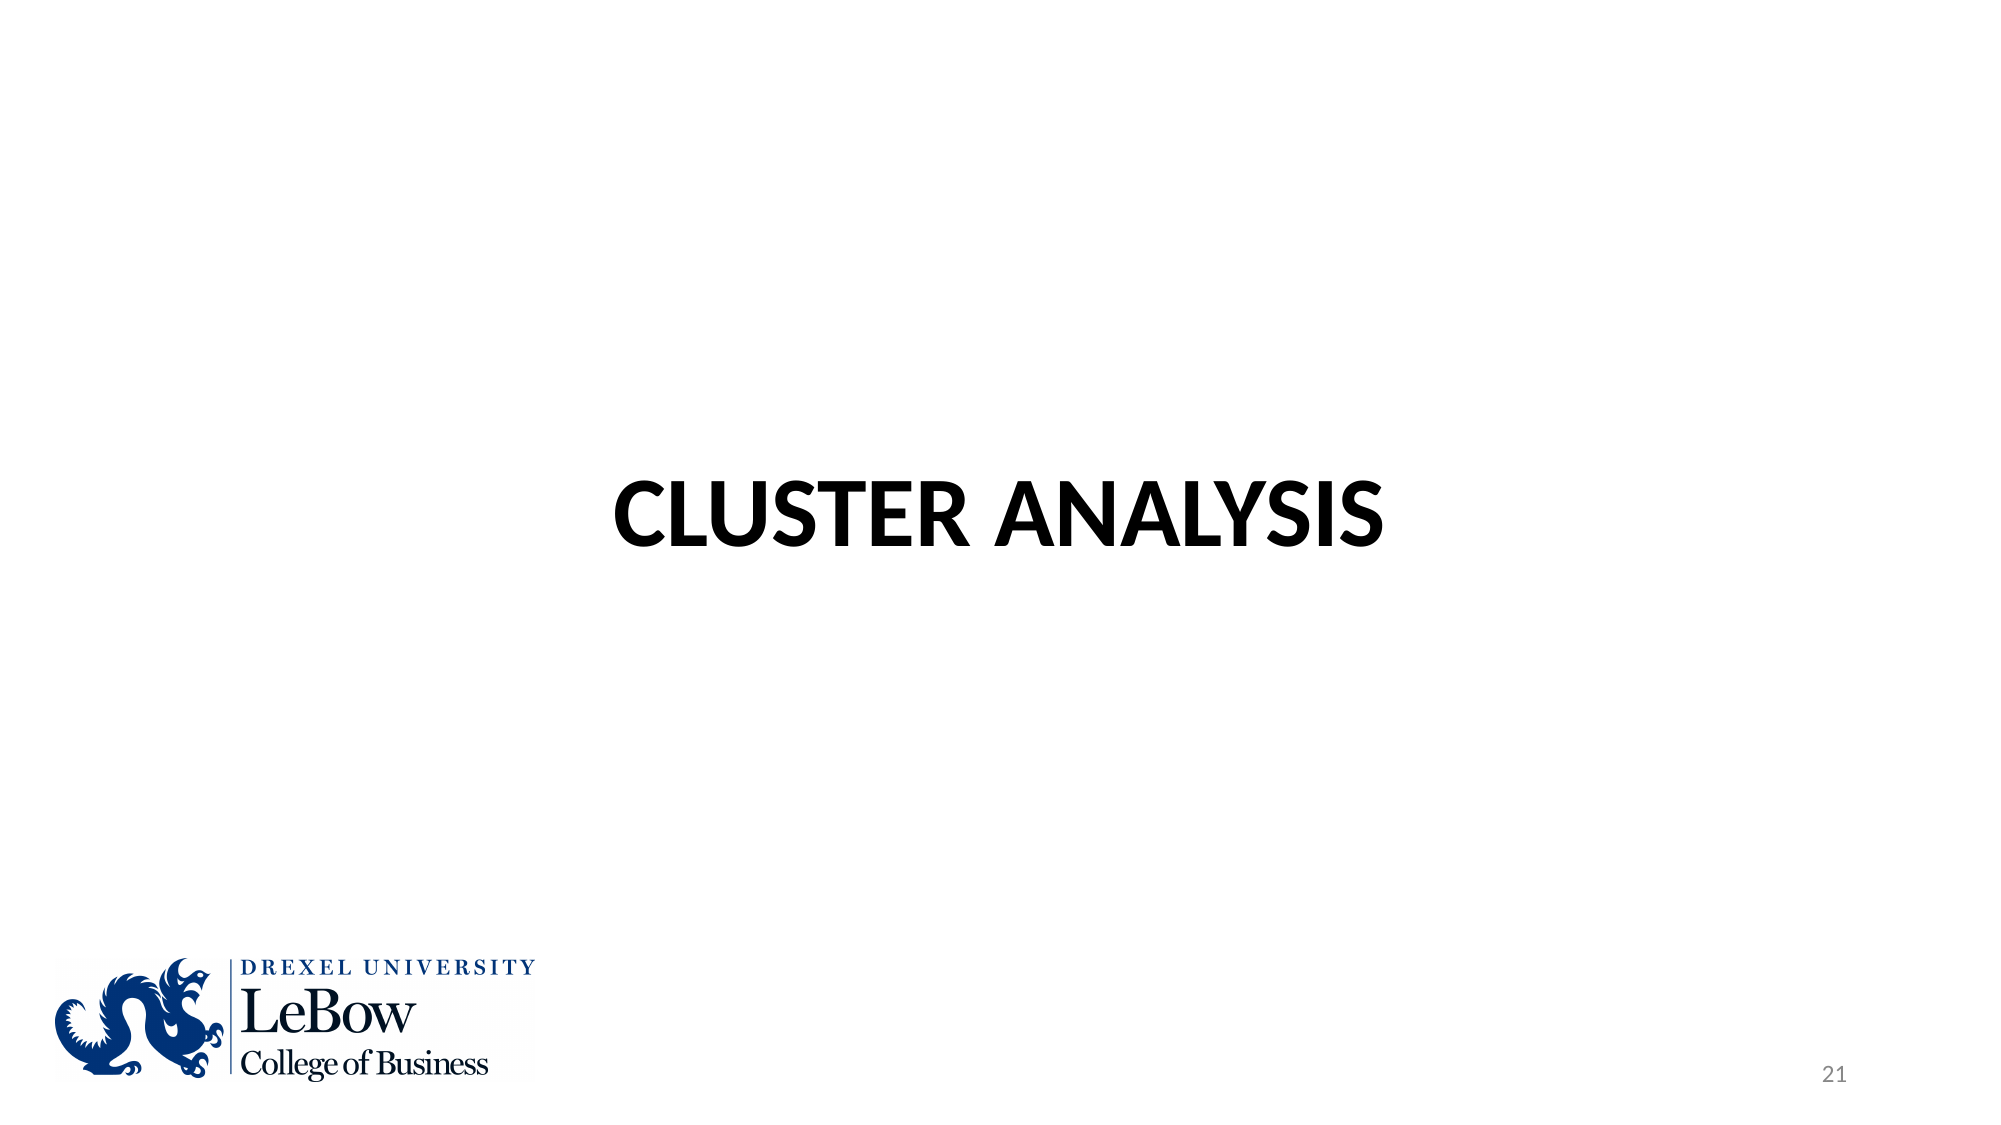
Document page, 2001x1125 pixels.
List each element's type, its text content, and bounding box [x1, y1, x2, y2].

title cluster analysis [249, 184, 1750, 576]
picture [55, 958, 535, 1082]
slide_number 21 [1412, 1042, 1863, 1103]
